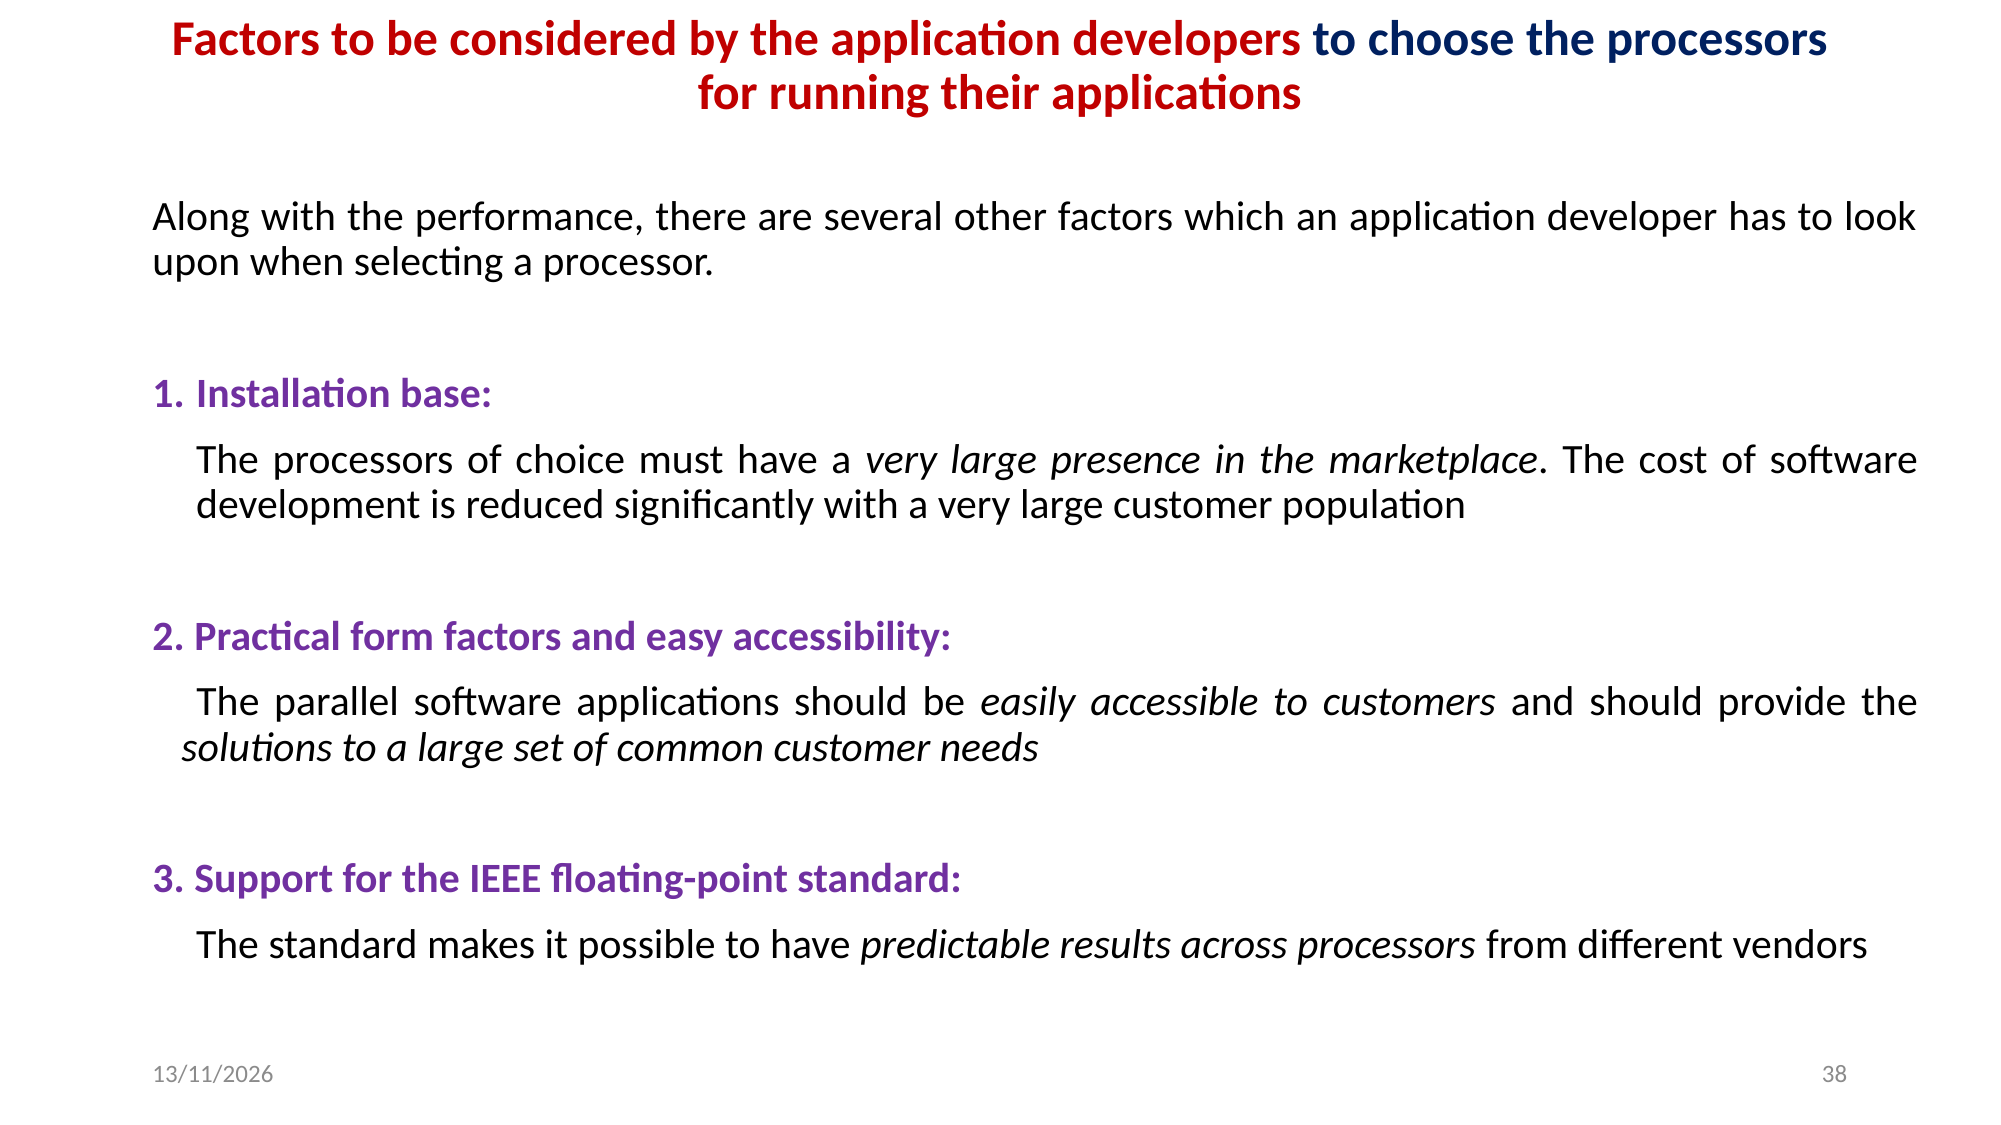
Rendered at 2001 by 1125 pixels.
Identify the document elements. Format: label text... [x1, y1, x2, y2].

list Along with the performance, there are several other factors which an application developer has to look upon when selecting a processor. Installation base: The processors of choice must have a very large presence in the marketplace. The cost of software development is reduced significantly with a very large customer population 2. Practical form factors and easy accessibility: The parallel software applications should be easily accessible to customers and should provide the solutions to a large set of common customer needs 3. Support for the IEEE floating-point standard: The standard makes it possible to have predictable results across processors from different vendors [137, 186, 1933, 1120]
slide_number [137, 1042, 588, 1103]
slide_number 38 [1412, 1042, 1863, 1103]
title Factors to be considered by the application developers to choose the processors for running their applications [137, 47, 1863, 145]
